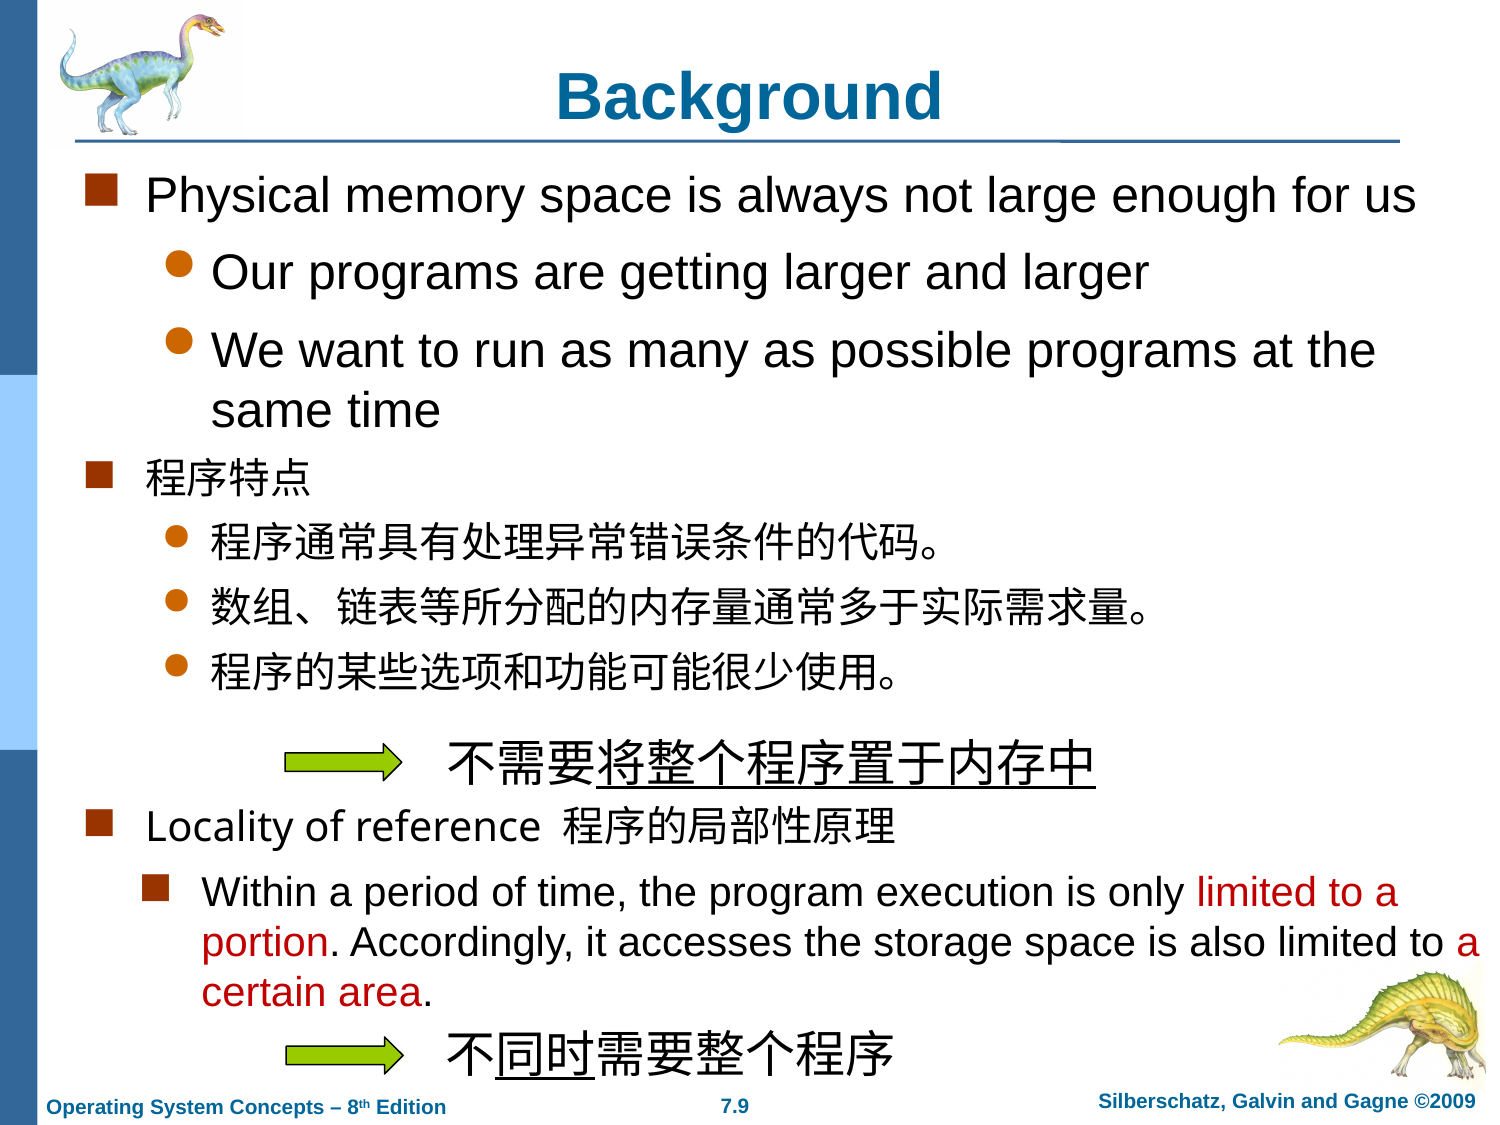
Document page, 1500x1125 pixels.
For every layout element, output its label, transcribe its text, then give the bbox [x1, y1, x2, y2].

picture [46, 0, 243, 149]
text_box 不需要将整个程序置于内存中 [431, 724, 1112, 800]
text_box 不同时需要整个程序 [430, 1015, 911, 1091]
title Background [75, 45, 1425, 141]
list Physical memory space is always not large enough for us Our programs are getting larger and larger We want to run as many as possible programs at the same time 程序特点 程序通常具有处理异常错误条件的代码。 数组、链表等所分配的内存量通常多于实际需求量。 程序的某些选项和功能可能很少使用。 Locality of reference 程序的局部性原理 Within a period of time, the program execution is only limited to a portion. Accordingly, it accesses the storage space is also limited to a certain area. [73, 154, 1500, 1092]
text_box [286, 1036, 404, 1074]
text_box [285, 743, 402, 781]
